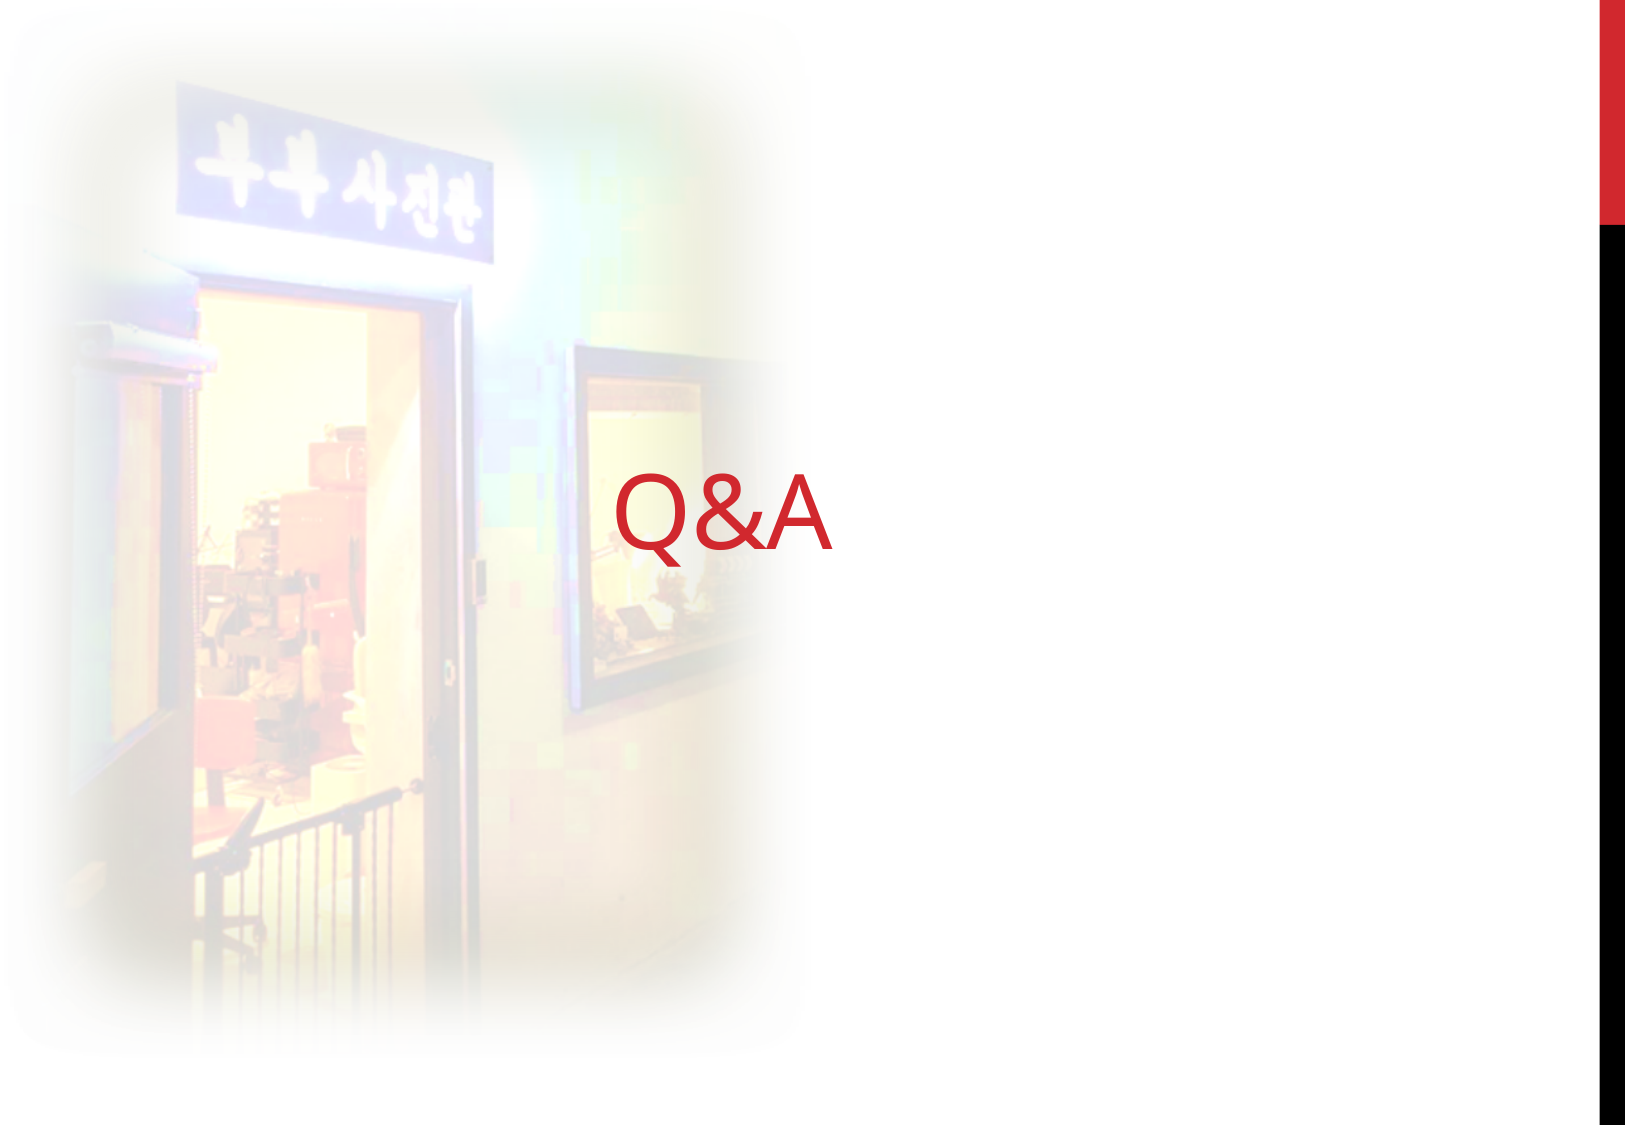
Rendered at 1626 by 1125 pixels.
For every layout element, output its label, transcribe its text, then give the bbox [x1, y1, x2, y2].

title Q&A [819, 352, 913, 578]
picture [0, 0, 810, 1060]
